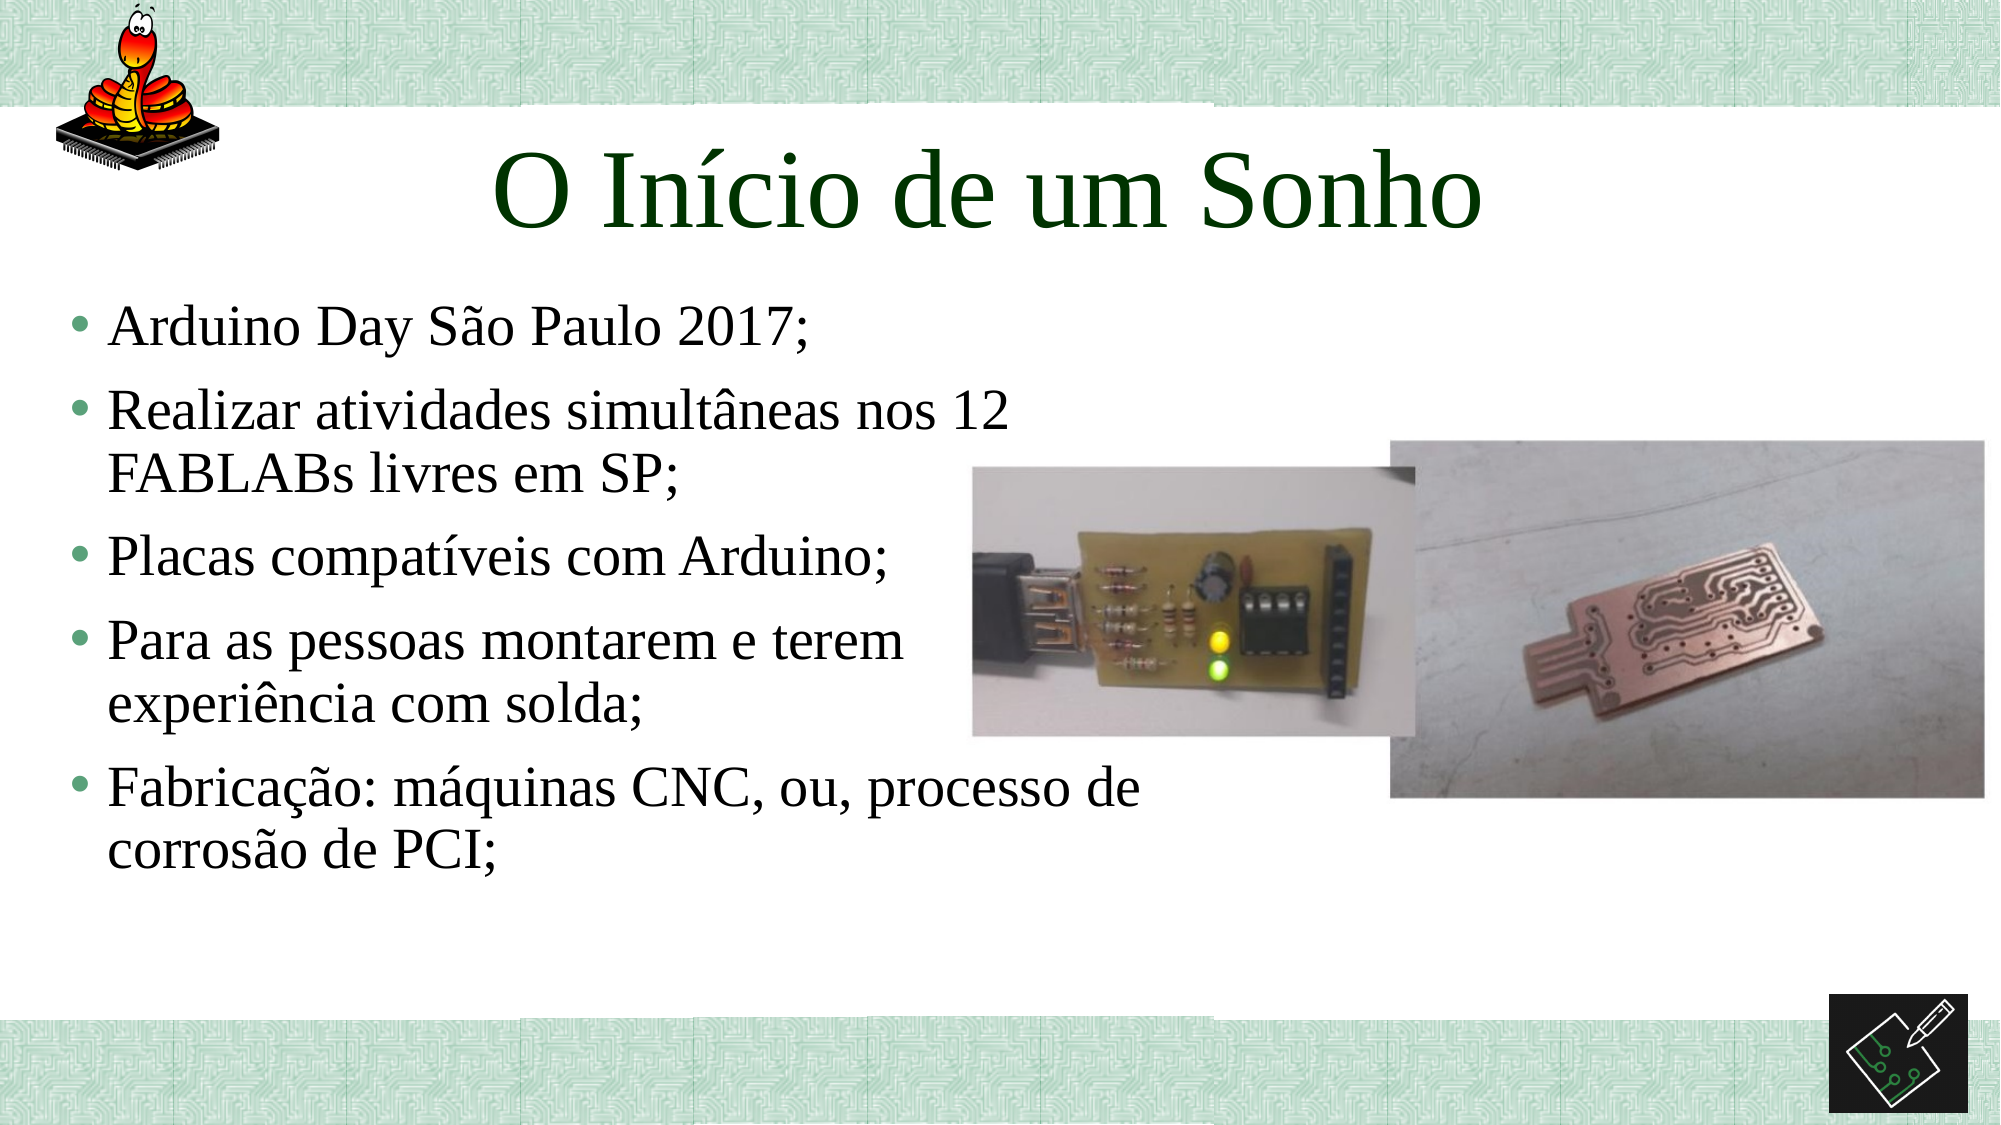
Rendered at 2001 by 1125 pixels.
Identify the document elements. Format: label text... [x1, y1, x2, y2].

picture [0, 0, 2000, 173]
title O Início de um Sonho [476, 105, 1524, 276]
picture [949, 403, 2000, 804]
list Arduino Day São Paulo 2017; Realizar atividades simultâneas nos 12 FABLABs livres em SP; Placas compatíveis com Arduino; Para as pessoas montarem e terem experiência com solda; Fabricação: máquinas CNC, ou, processo de corrosão de PCI; [54, 287, 1160, 1002]
picture [0, 994, 2000, 1125]
